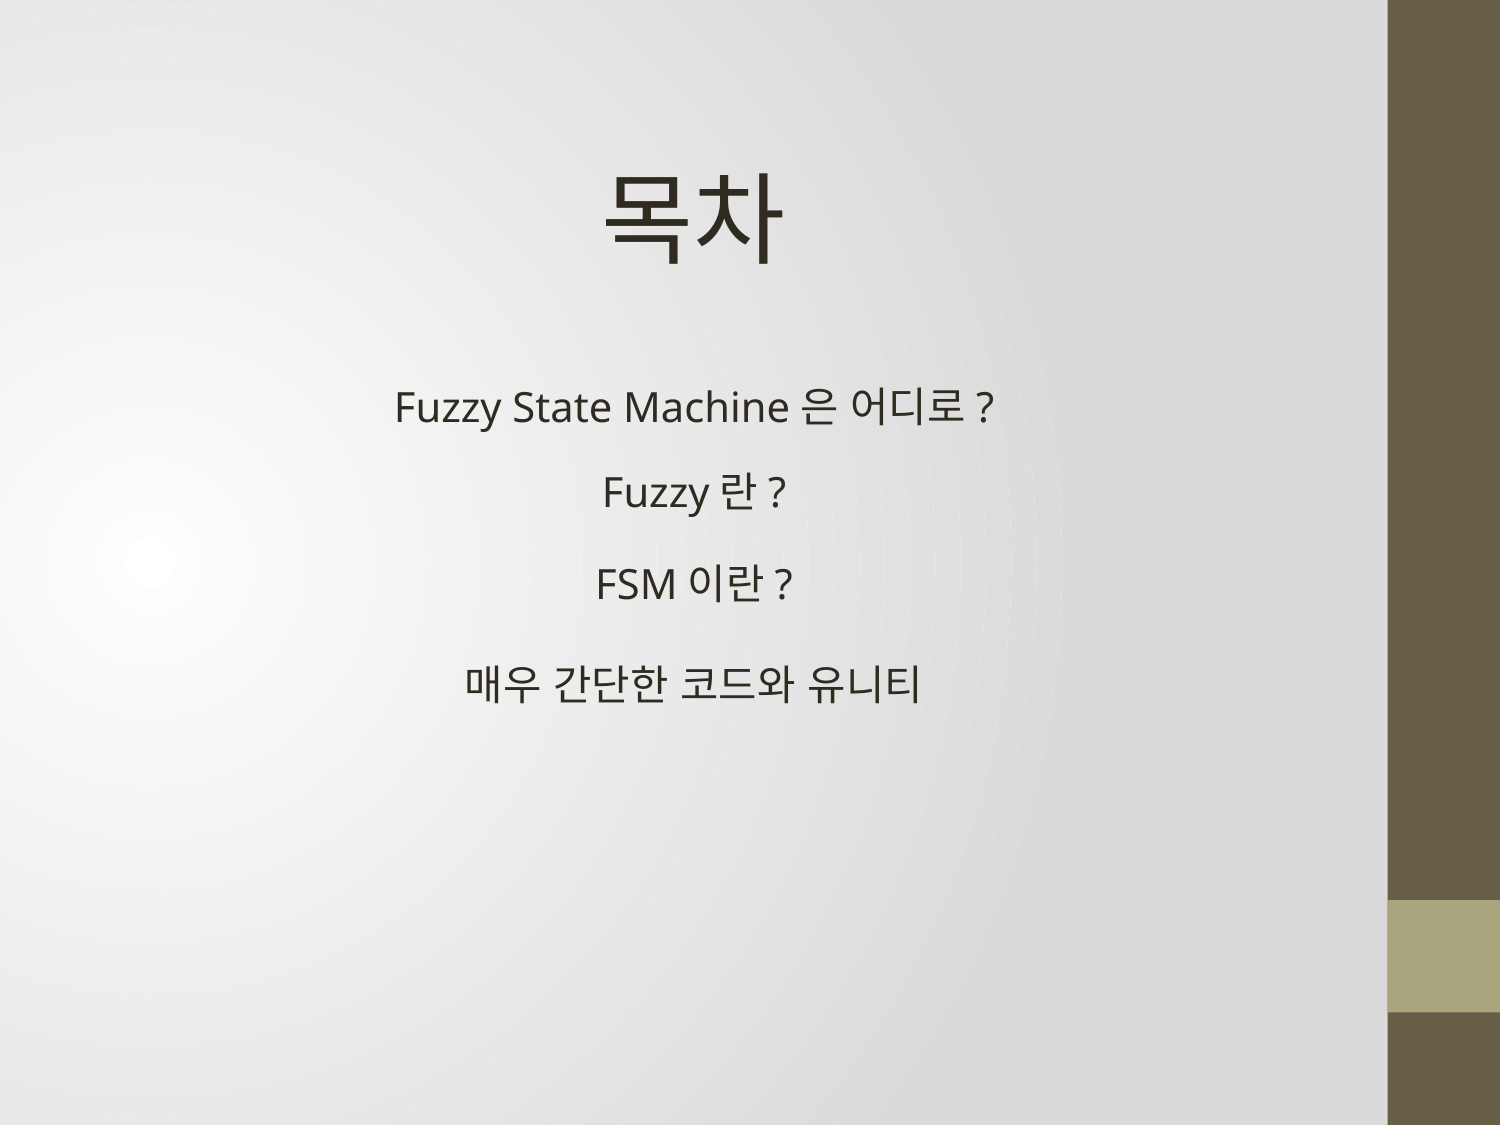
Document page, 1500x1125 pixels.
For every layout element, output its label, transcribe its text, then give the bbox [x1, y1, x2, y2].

text_box Fuzzy State Machine은 어디로? [0, 373, 1388, 439]
text_box 목차 [0, 149, 1388, 284]
text_box 매우 간단한 코드와 유니티 [0, 651, 1388, 717]
text_box FSM이란? [0, 550, 1388, 616]
text_box Fuzzy란? [0, 458, 1388, 524]
